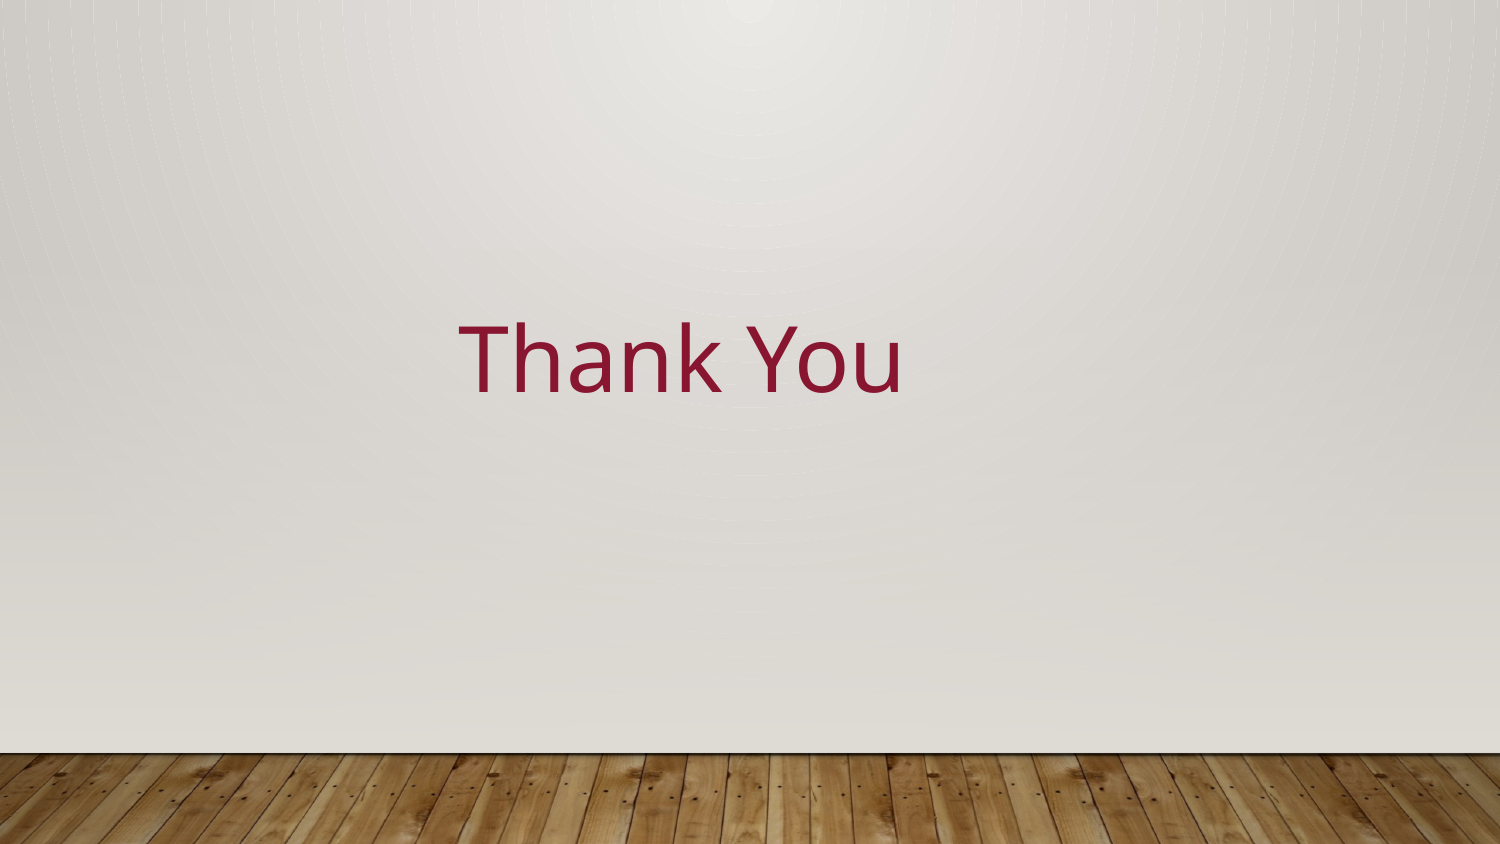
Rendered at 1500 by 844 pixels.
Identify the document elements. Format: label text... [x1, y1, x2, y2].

list Thank You [433, 263, 1067, 398]
picture [0, 753, 1500, 844]
